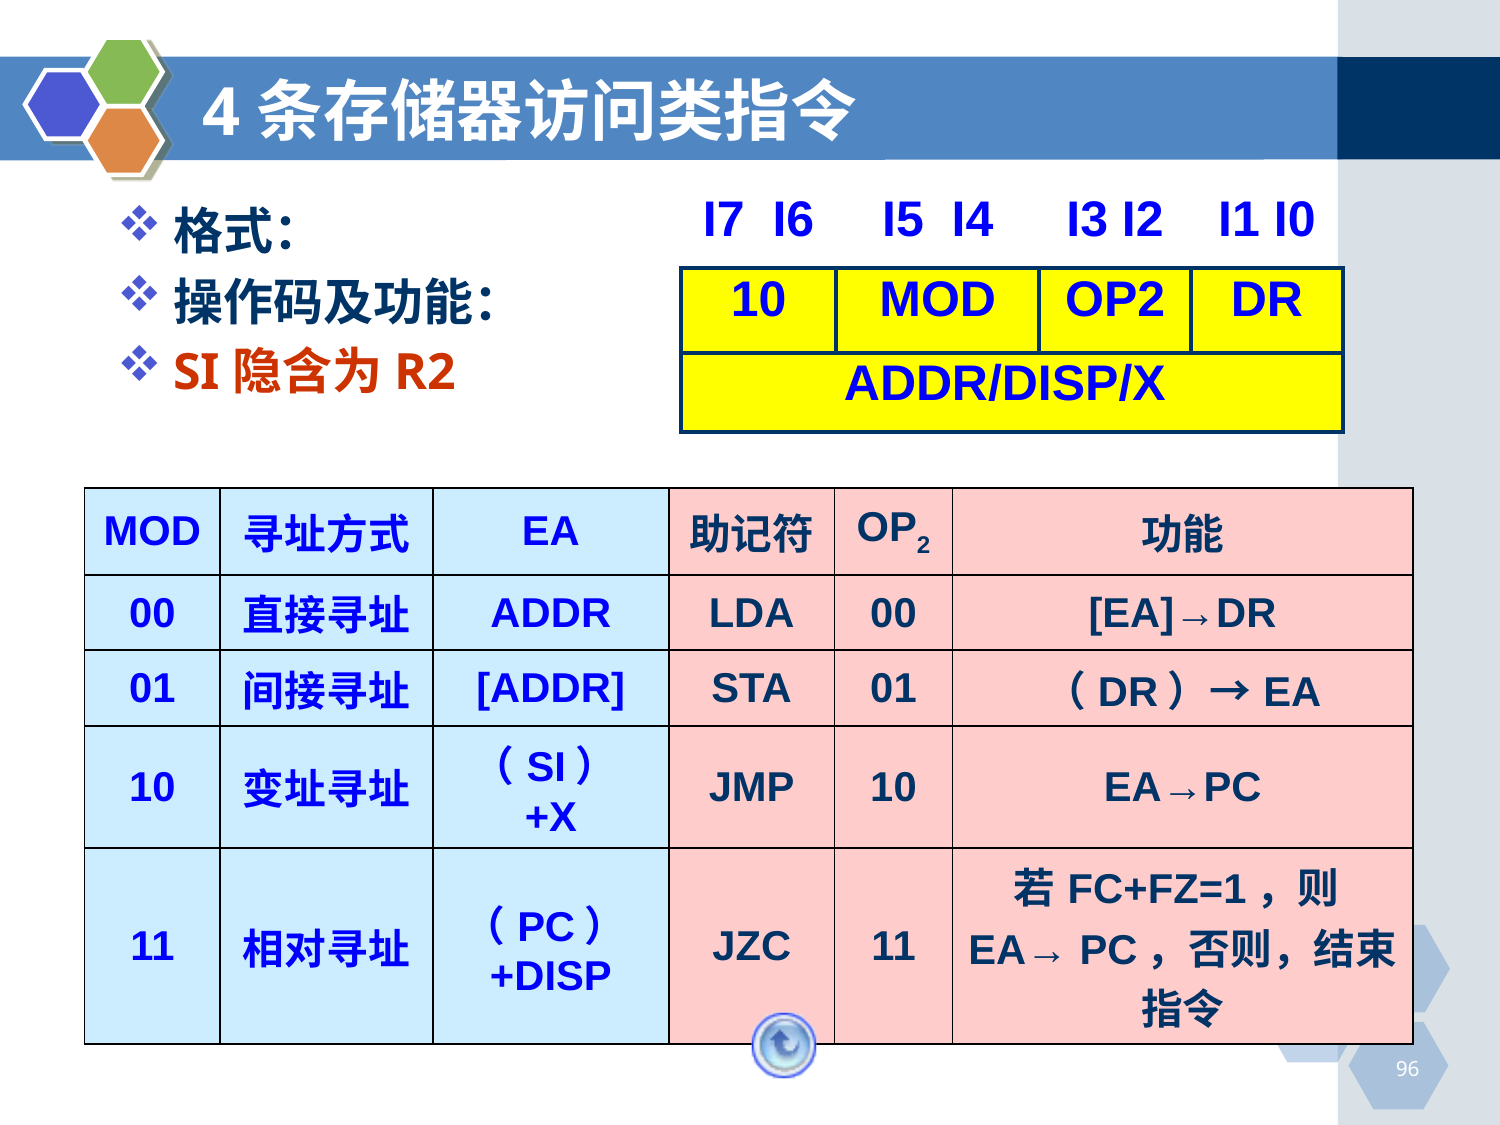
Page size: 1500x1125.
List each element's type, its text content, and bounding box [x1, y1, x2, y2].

table_cell LDA [670, 576, 834, 649]
table_header I1 I0 [1191, 188, 1343, 266]
table_header I3 I2 [1039, 188, 1191, 266]
table_cell 00 [85, 576, 219, 649]
table_cell （PC）+DISP [434, 849, 668, 1043]
slide_number 96 [1359, 1047, 1435, 1086]
table_cell JZC [670, 849, 834, 1043]
table_cell 变址寻址 [221, 727, 432, 847]
table_cell [EA]→DR [953, 576, 1412, 649]
table_header I7 I6 [681, 188, 836, 266]
table_cell 01 [835, 651, 952, 725]
table_cell DR [1193, 270, 1341, 351]
table_cell [ADDR] [434, 651, 668, 725]
table_cell EA→PC [953, 727, 1412, 847]
table_cell 11 [835, 849, 952, 1043]
table_cell MOD [838, 270, 1037, 351]
table_header 寻址方式 [221, 489, 432, 574]
table_cell （SI）+X [434, 727, 668, 847]
table_cell 01 [85, 651, 219, 725]
table_cell 10 [85, 727, 219, 847]
table_cell ADDR/DISP/X [683, 355, 1341, 430]
title 4条存储器访问类指令 [187, 62, 1288, 155]
table_cell STA [670, 651, 834, 725]
list 格式： 操作码及功能： SI隐含为R2 [102, 192, 681, 417]
table_cell 10 [835, 727, 952, 847]
table_header EA [434, 489, 668, 574]
table_cell JMP [670, 727, 834, 847]
table_cell ADDR [434, 576, 668, 649]
table_header I5 I4 [836, 188, 1039, 266]
table_cell 相对寻址 [221, 849, 432, 1043]
table_cell 11 [85, 849, 219, 1043]
table_cell OP2 [1041, 270, 1189, 351]
table_cell 直接寻址 [221, 576, 432, 649]
picture [749, 1011, 819, 1081]
table_cell 间接寻址 [221, 651, 432, 725]
table_header MOD [85, 489, 219, 574]
table_cell 10 [683, 270, 834, 351]
table_header OP2 [835, 489, 952, 574]
table_header 助记符 [670, 489, 834, 574]
table_cell 00 [835, 576, 952, 649]
table_cell （DR）→EA [953, 651, 1412, 725]
table_header 功能 [953, 489, 1412, 574]
table_cell 若FC+FZ=1，则EA→ PC，否则，结束指令 [953, 849, 1412, 1043]
